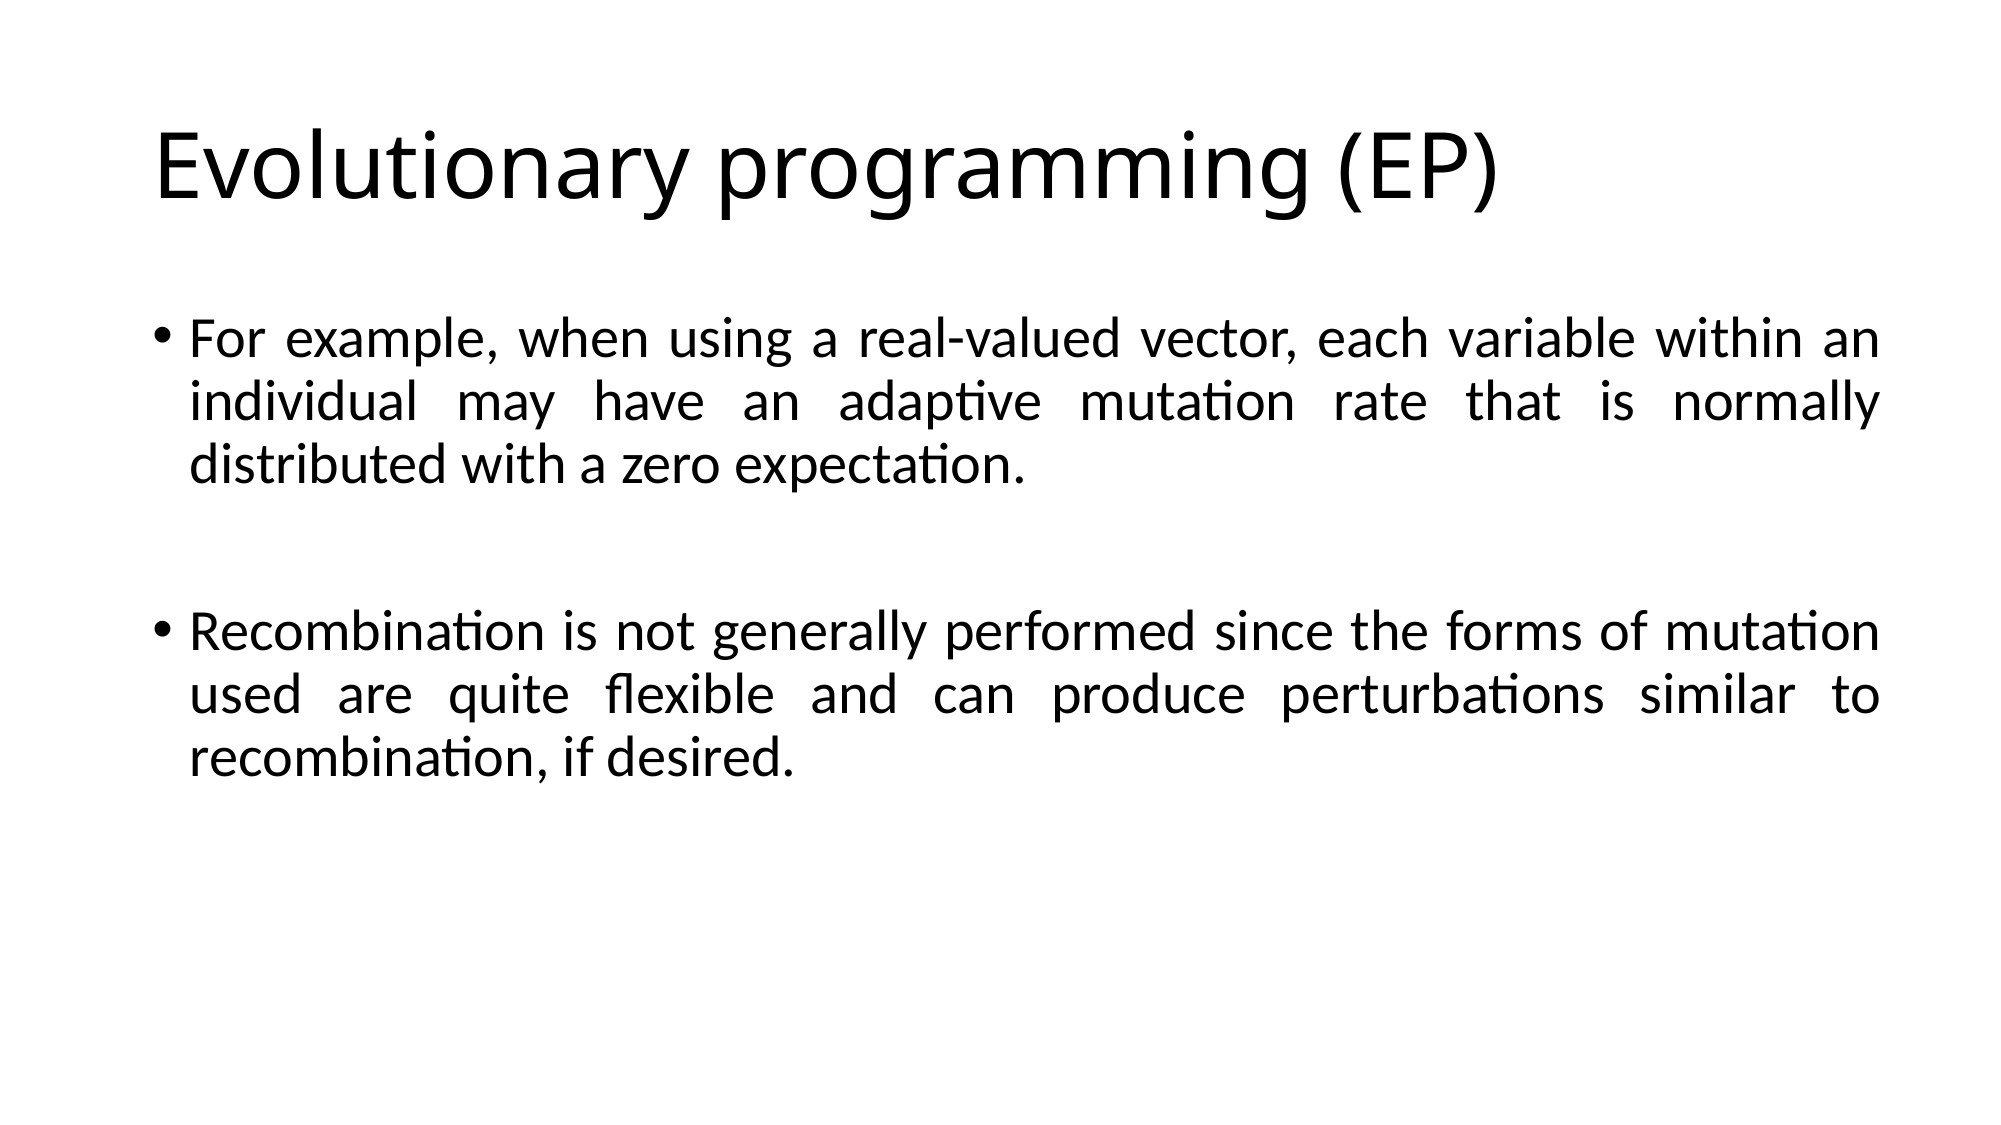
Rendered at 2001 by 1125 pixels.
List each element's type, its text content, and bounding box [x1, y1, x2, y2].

list For example, when using a real-valued vector, each variable within an individual may have an adaptive mutation rate that is normally distributed with a zero expectation. Recombination is not generally performed since the forms of mutation used are quite flexible and can produce perturbations similar to recombination, if desired. [137, 299, 1898, 1014]
title Evolutionary programming (EP) [137, 59, 1863, 278]
